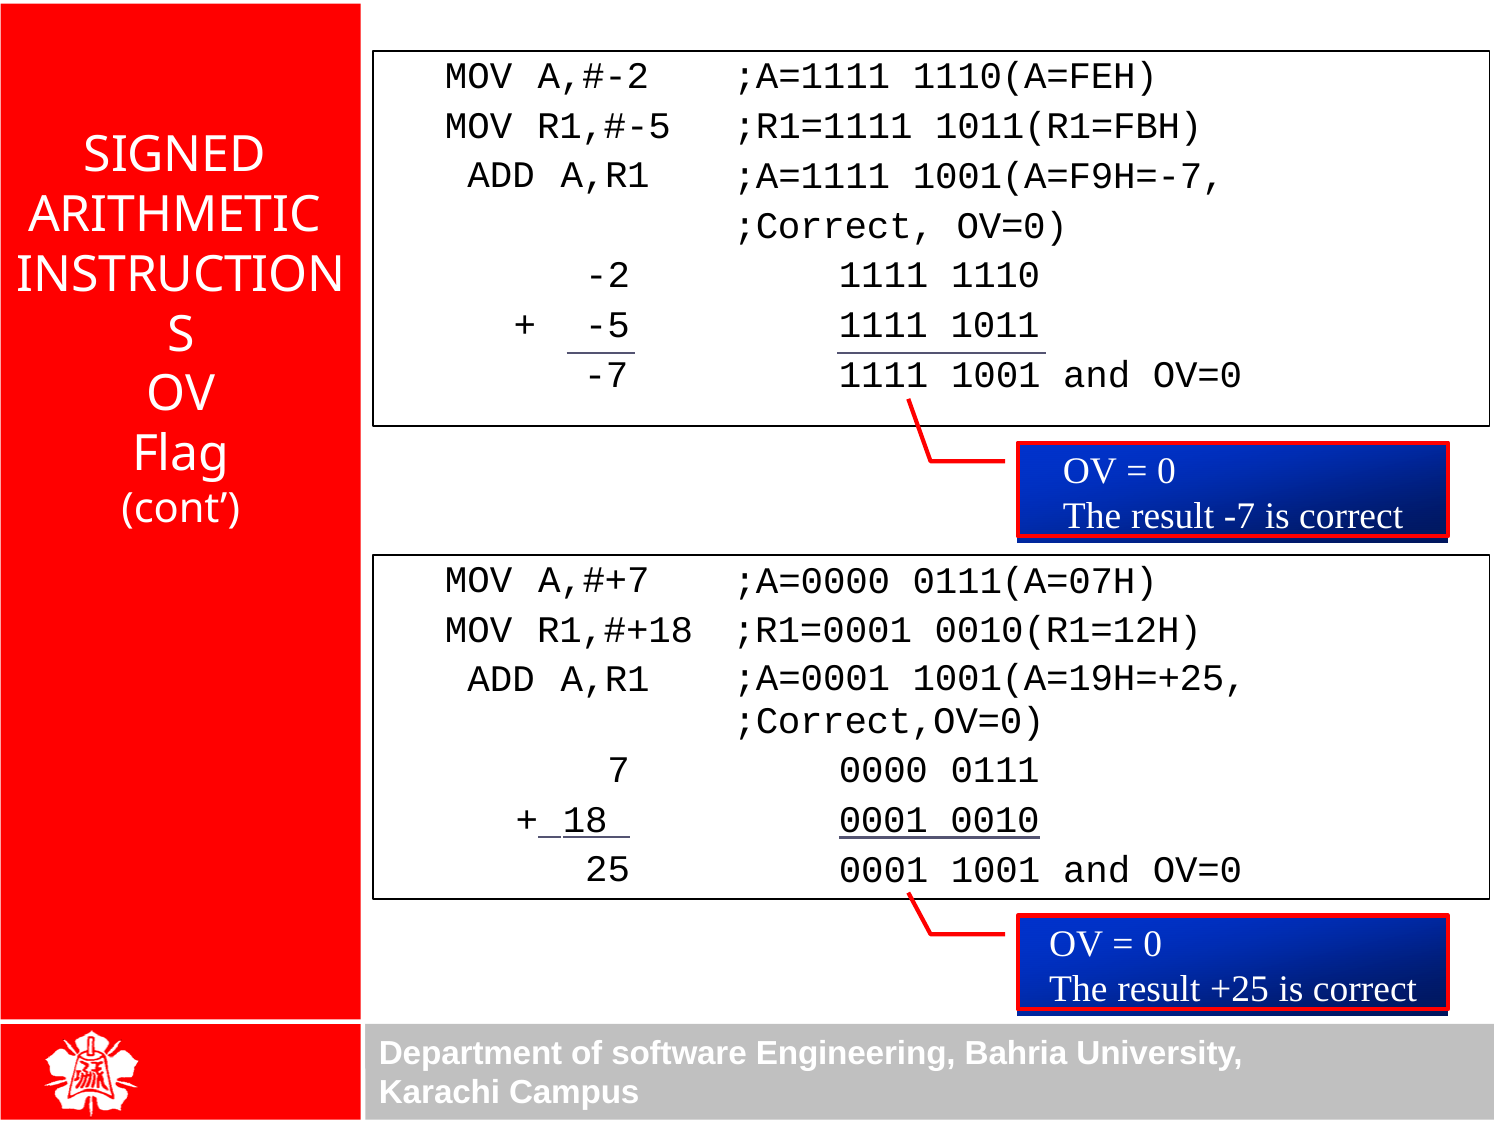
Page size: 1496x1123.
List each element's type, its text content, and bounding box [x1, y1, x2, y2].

footer Department of software Engineering, Bahria University, Karachi Campus [376, 1031, 1373, 1123]
text_box SIGNED ARITHMETIC INSTRUCTIONS [4, 119, 357, 362]
text_box ;A=1111 1110(A=FEH) ;R1=1111 1011(R1=FBH) ;A=1111 1001(A=F9H=-7, ;Correct, OV=0) 1111 1110 1111 1011 [731, 44, 1229, 346]
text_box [371, 351, 1491, 900]
text_box [372, 50, 1490, 351]
picture [44, 1029, 139, 1118]
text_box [905, 890, 1449, 1016]
text_box -2 + -5 [510, 243, 631, 346]
text_box MOV A,#-2 MOV R1,#-5 ADD A,R1 [442, 44, 676, 196]
text_box OV Flag (cont’) [92, 358, 269, 531]
